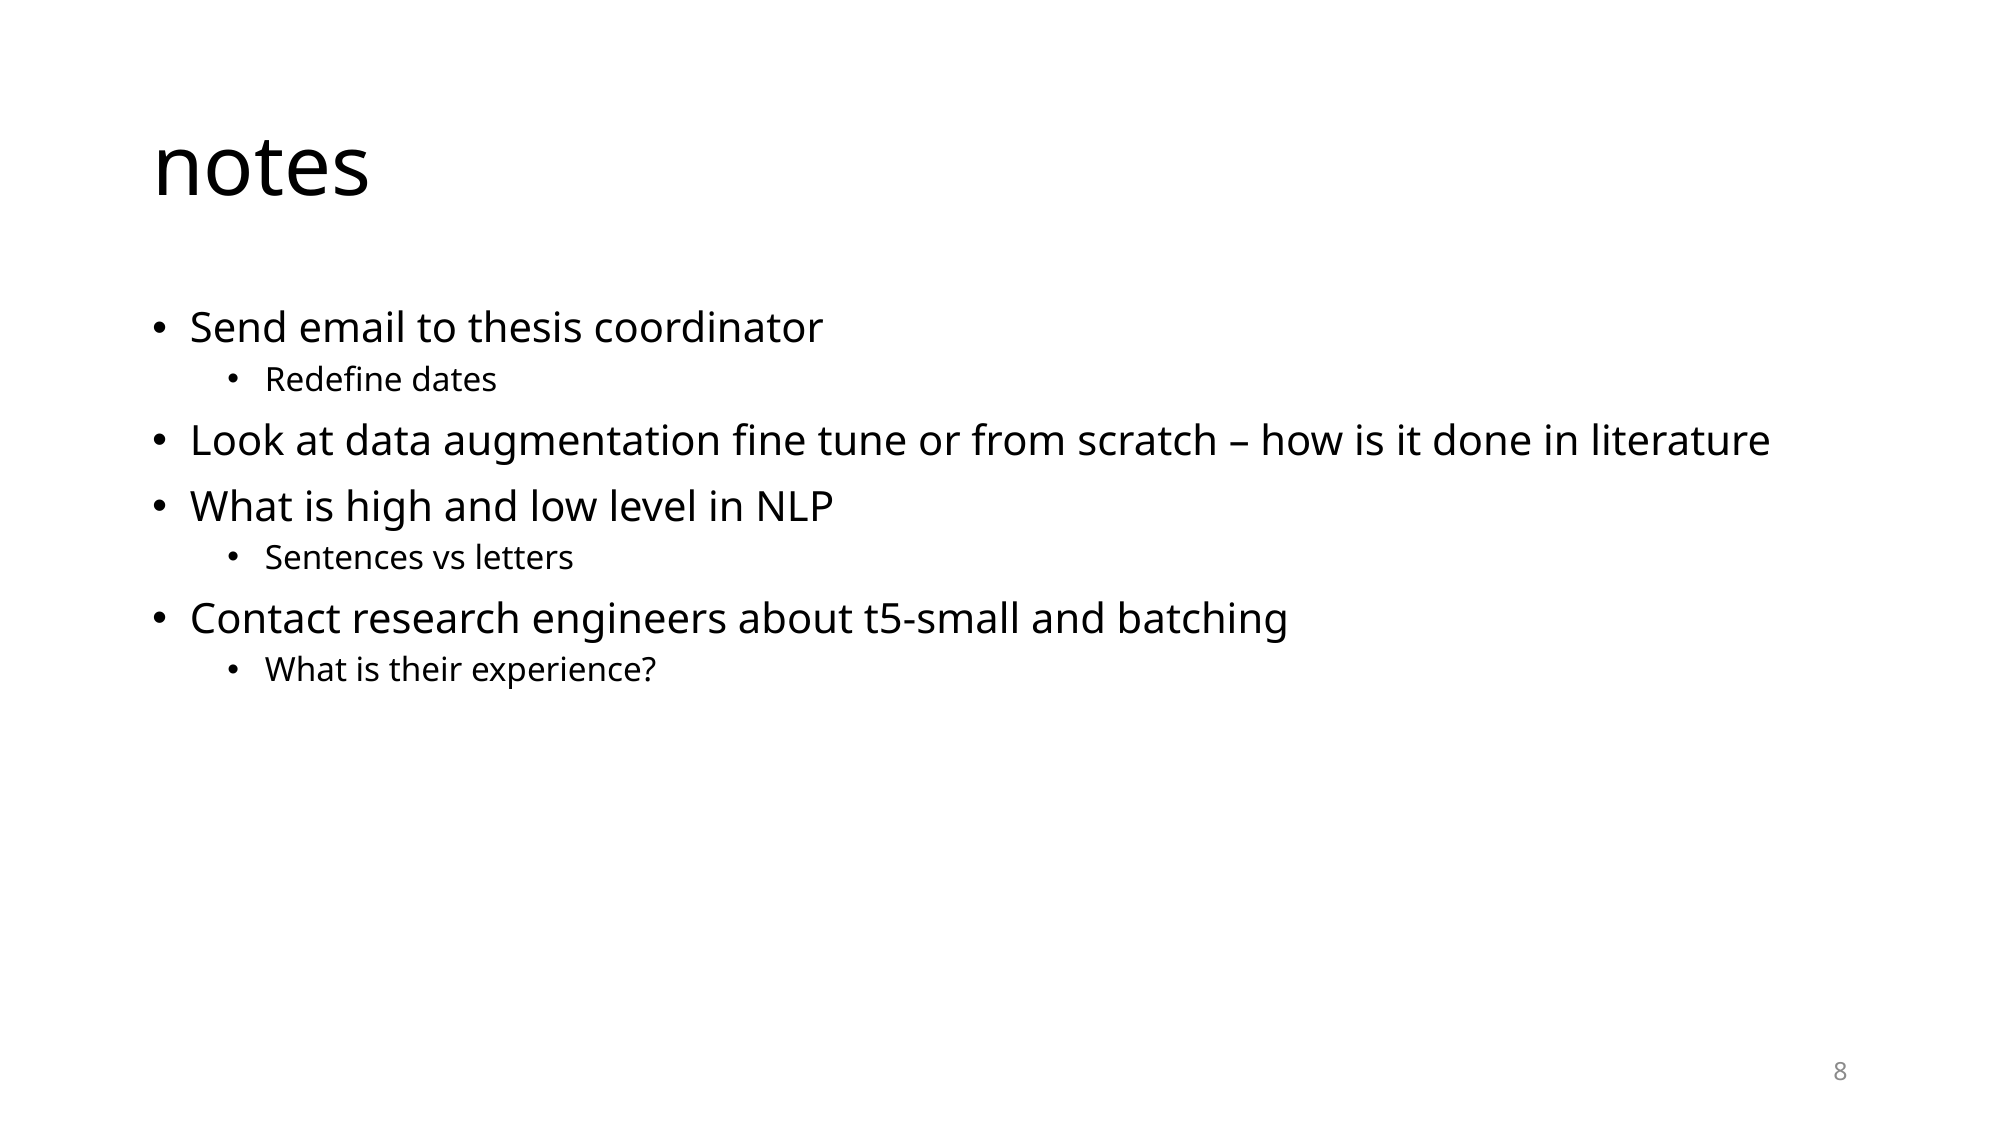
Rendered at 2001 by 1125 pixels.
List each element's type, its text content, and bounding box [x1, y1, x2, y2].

slide_number 8 [1412, 1042, 1863, 1103]
list Send email to thesis coordinator Redefine dates Look at data augmentation fine tune or from scratch – how is it done in literature What is high and low level in NLP Sentences vs letters Contact research engineers about t5-small and batching What is their experience? [137, 299, 1863, 1014]
title notes [137, 59, 1863, 278]
